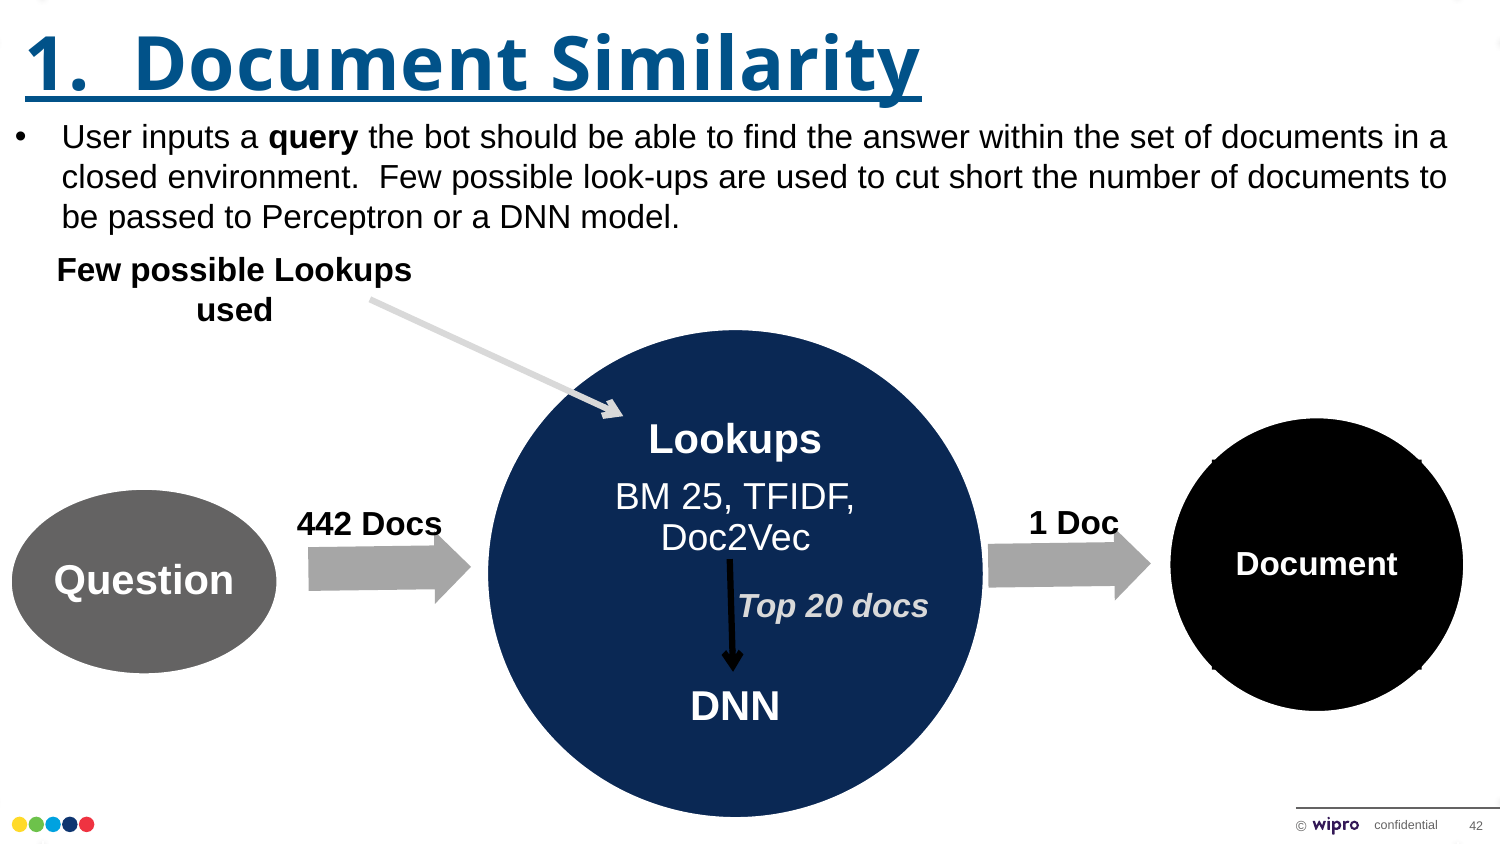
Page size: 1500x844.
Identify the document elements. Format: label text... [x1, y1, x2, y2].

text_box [369, 298, 624, 417]
text_box Few possible Lookups used [39, 241, 430, 275]
text_box User inputs a query the bot should be able to find the answer within the set of documents in a closed environment. Few possible look-ups are used to cut short the number of documents to be passed to Perceptron or a DNN model. [0, 108, 1465, 243]
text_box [729, 558, 734, 673]
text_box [1168, 415, 1466, 714]
text_box 1. Document Similarity [10, 8, 1084, 108]
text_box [988, 527, 1152, 602]
text_box 1 Doc [989, 493, 1163, 549]
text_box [9, 276, 986, 844]
